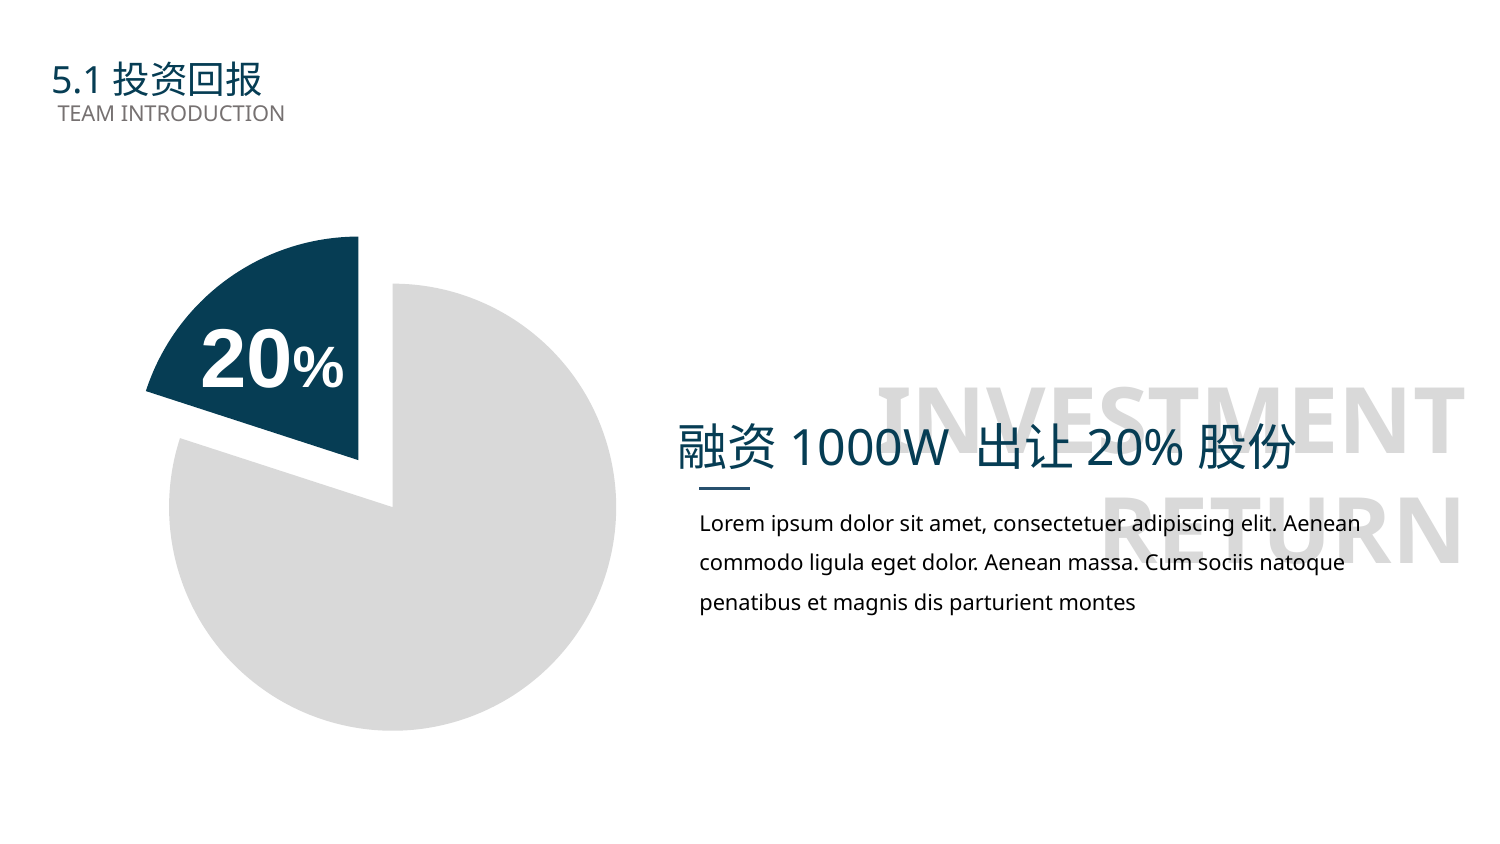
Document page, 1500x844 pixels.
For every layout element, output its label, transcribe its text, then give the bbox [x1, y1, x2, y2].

text_box 融资1000W 出让20%股份 [771, 408, 1313, 483]
text_box INVESTMENT RETURN [861, 354, 1482, 590]
text_box Lorem ipsum dolor sit amet, consectetuer adipiscing elit. Aenean commodo ligula eget dolor. Aenean massa. Cum sociis natoque penatibus et magnis dis parturient montes [771, 489, 1409, 622]
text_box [57, 44, 302, 134]
chart [0, 220, 771, 747]
